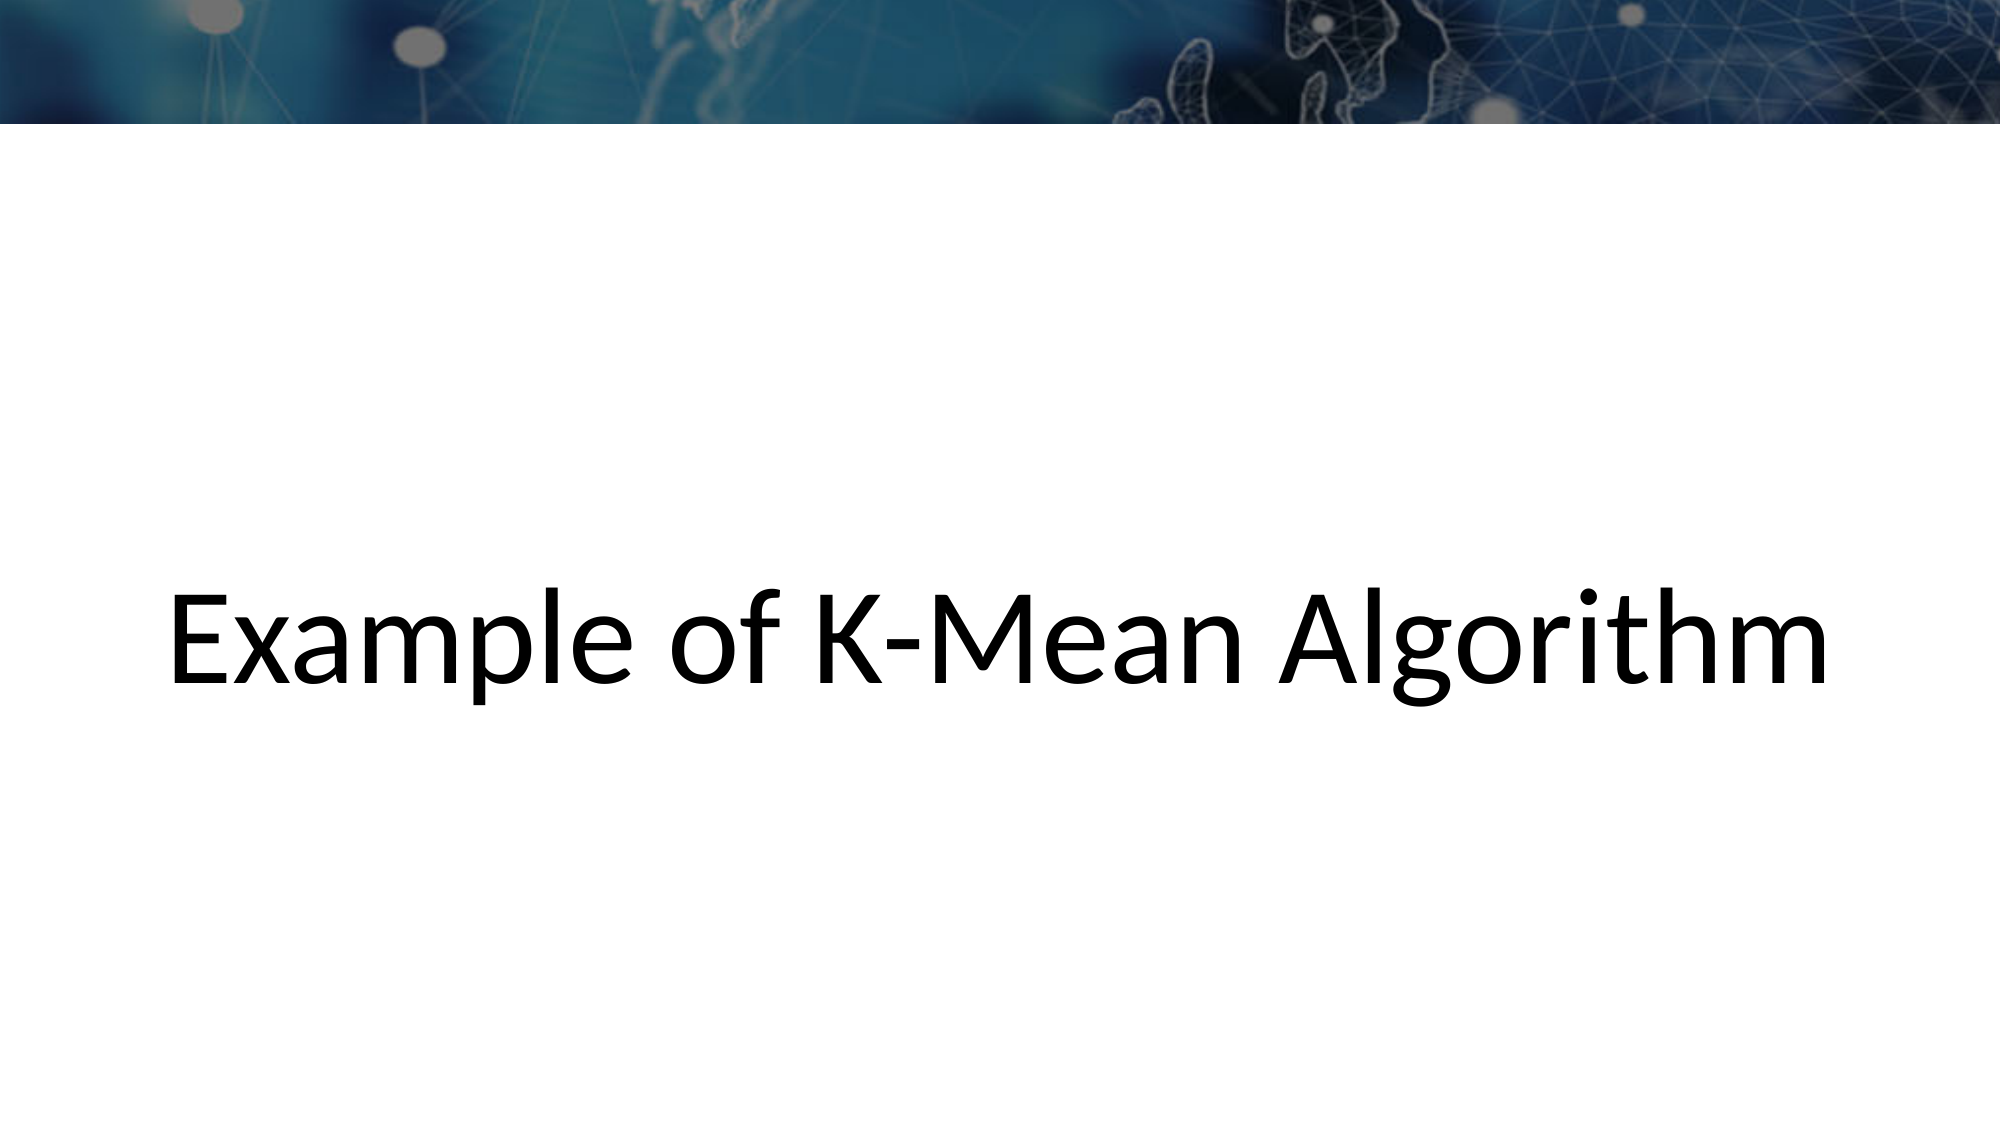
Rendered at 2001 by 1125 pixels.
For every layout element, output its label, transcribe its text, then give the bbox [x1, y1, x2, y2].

list Example of K-Mean Algorithm [0, 187, 2000, 1020]
